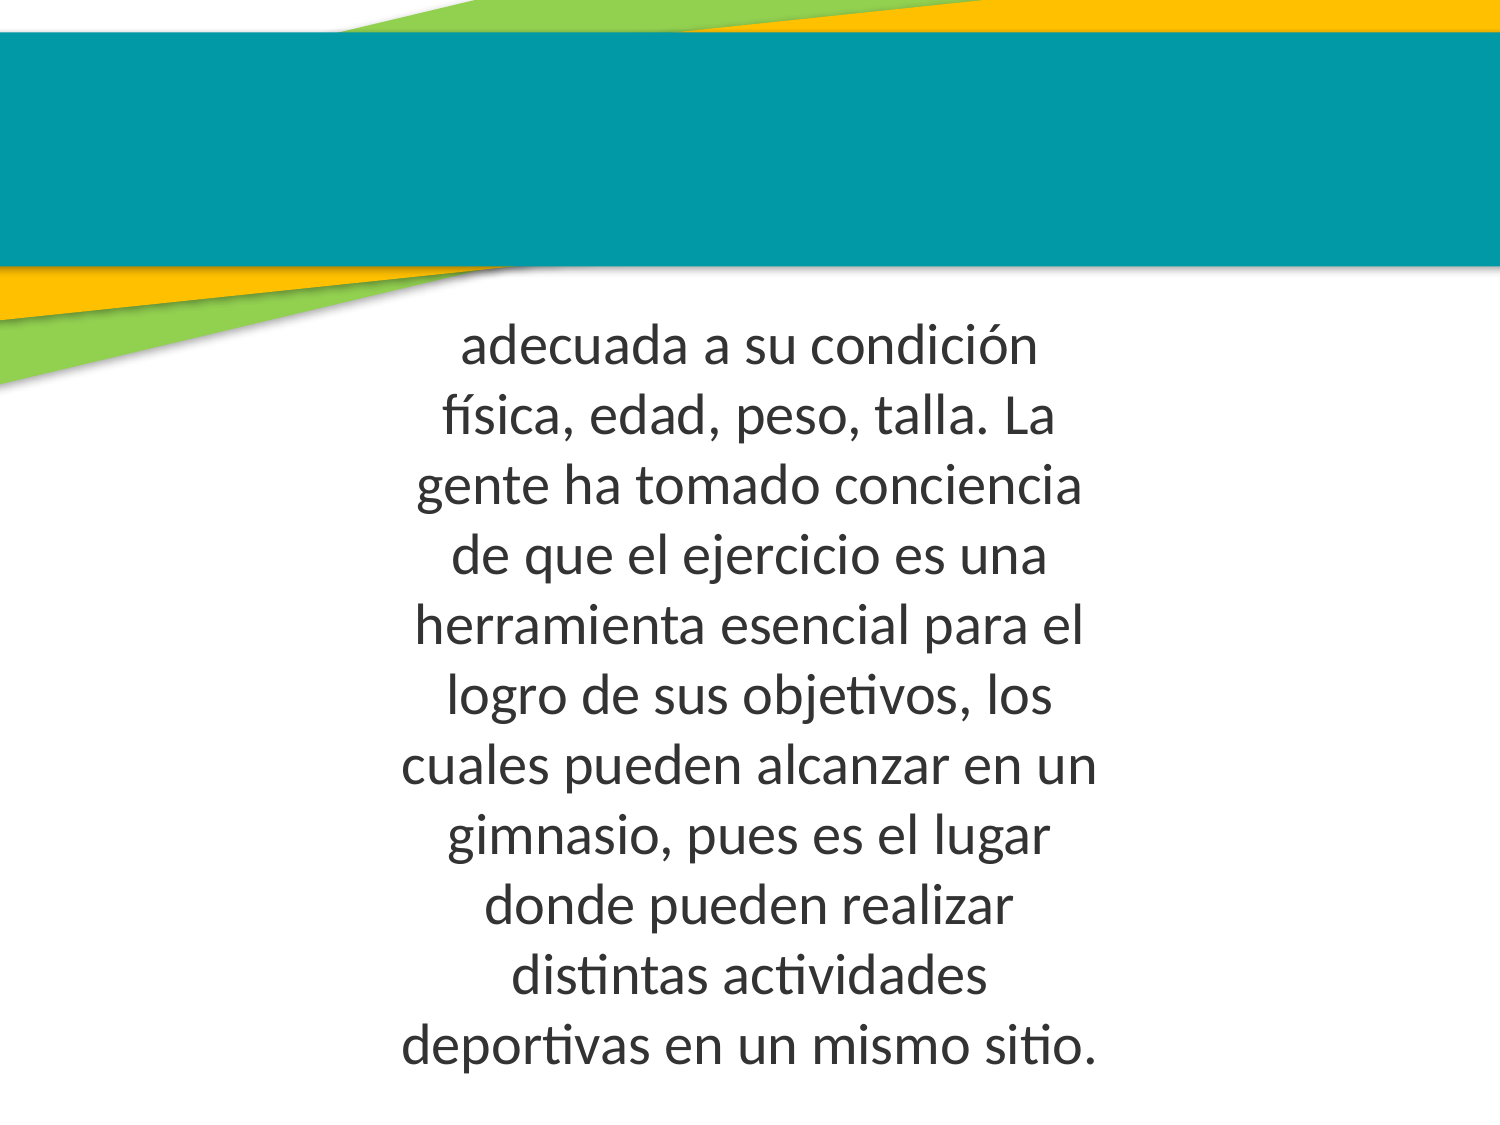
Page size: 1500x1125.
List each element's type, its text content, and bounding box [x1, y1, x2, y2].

text_box adecuada a su condición física, edad, peso, talla. La gente ha tomado conciencia de que el ejercicio es una herramienta esencial para el logro de sus objetivos, los cuales pueden alcanzar en un gimnasio, pues es el lugar donde pueden realizar distintas actividades deportivas en un mismo sitio. [374, 298, 1125, 1084]
